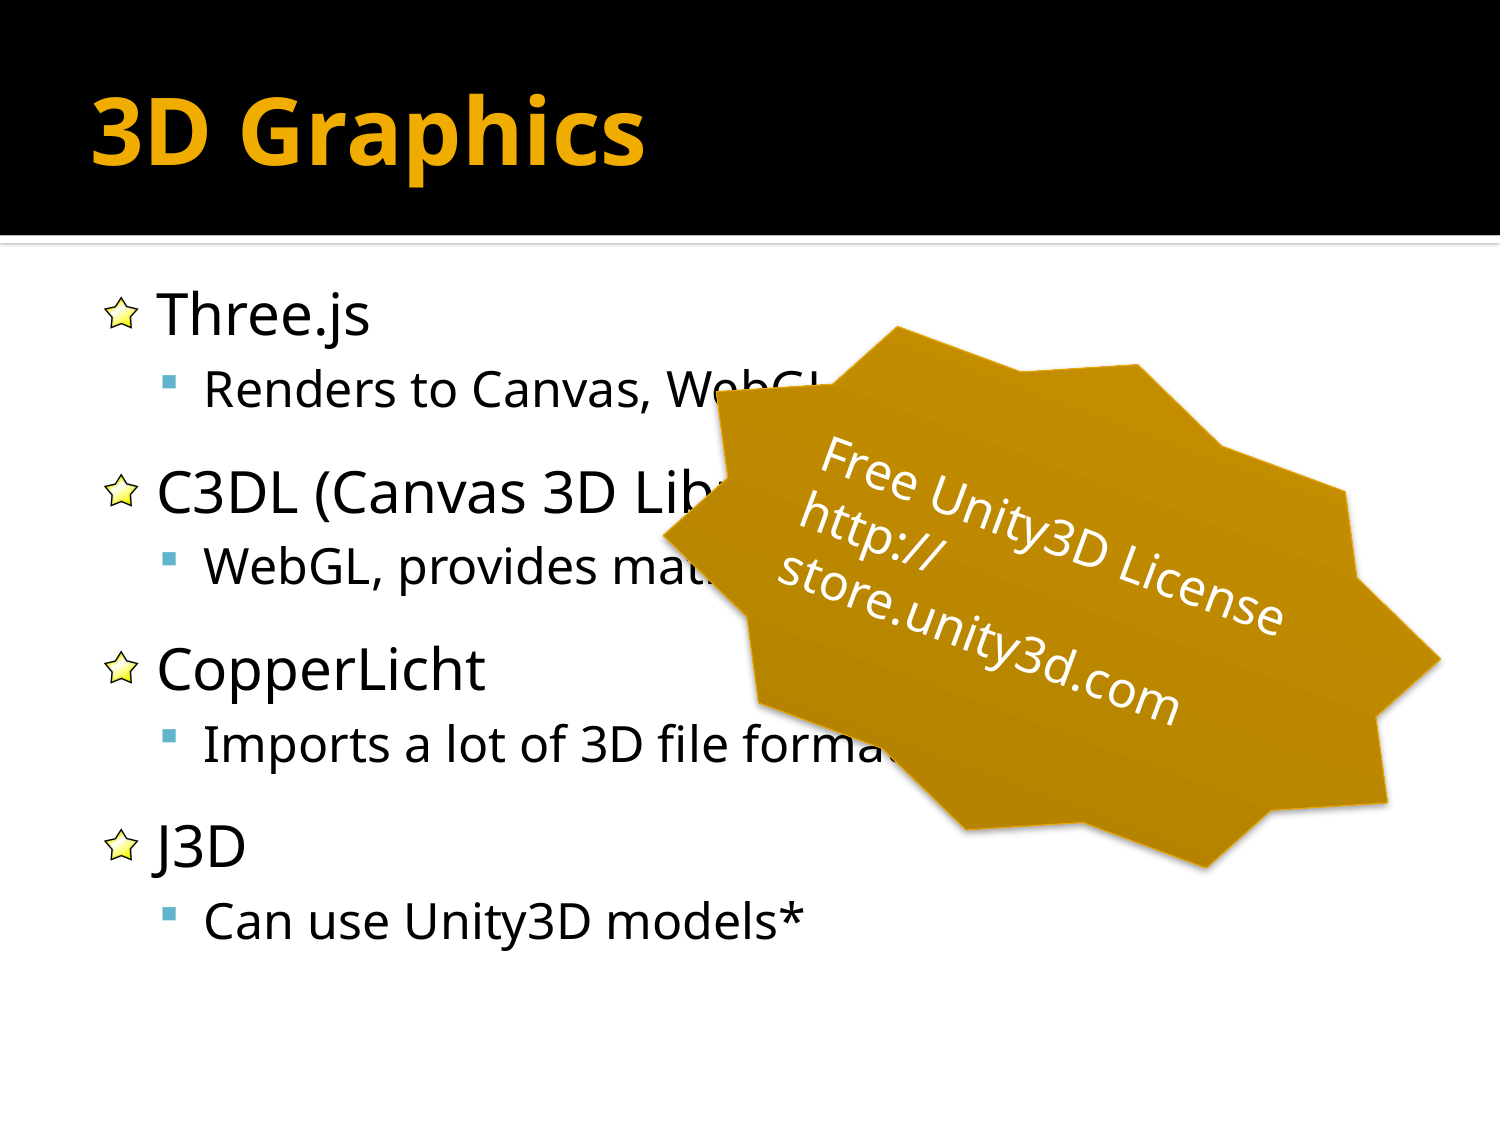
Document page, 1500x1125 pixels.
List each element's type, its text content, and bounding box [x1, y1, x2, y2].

picture [103, 296, 137, 329]
title 3D Graphics [75, 25, 1425, 231]
picture [103, 473, 137, 507]
picture [103, 828, 137, 861]
list Three.js Renders to Canvas, WebGL, SVG C3DL (Canvas 3D Library) WebGL, provides math, scene & object classes CopperLicht Imports a lot of 3D file formats J3D Can use Unity3D models* [75, 262, 1425, 1031]
text_box Free Unity3D License http://store.unity3d.com [662, 325, 1442, 869]
picture [103, 650, 137, 684]
